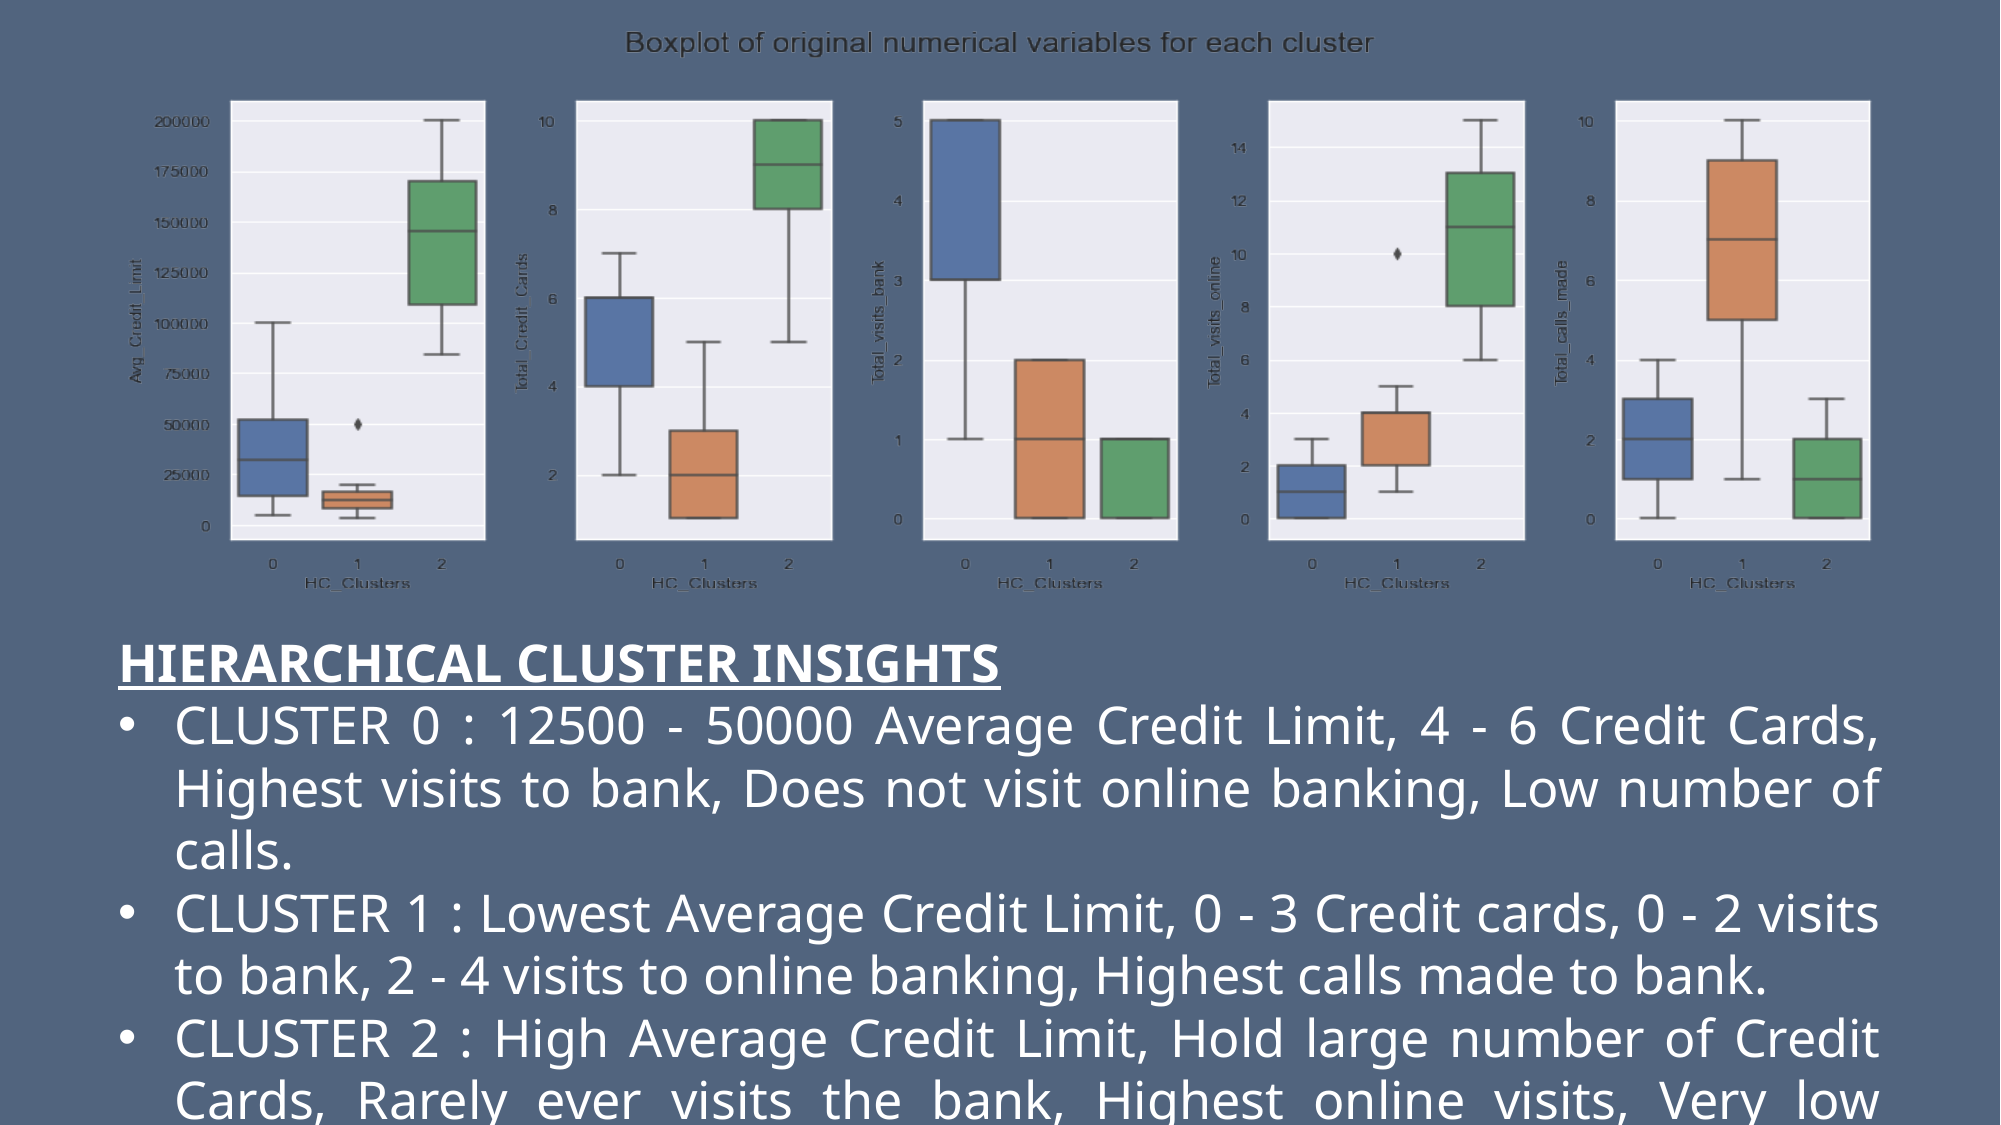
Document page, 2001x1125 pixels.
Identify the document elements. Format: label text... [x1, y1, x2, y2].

text_box HIERARCHICAL CLUSTER INSIGHTS CLUSTER 0 : 12500 - 50000 Average Credit Limit, 4 - 6 Credit Cards, Highest visits to bank, Does not visit online banking, Low number of calls. CLUSTER 1 : Lowest Average Credit Limit, 0 - 3 Credit cards, 0 - 2 visits to bank, 2 - 4 visits to online banking, Highest calls made to bank. CLUSTER 2 : High Average Credit Limit, Hold large number of Credit Cards, Rarely ever visits the bank, Highest online visits, Very low number of calls. [103, 622, 1897, 1125]
picture [120, 22, 1880, 600]
